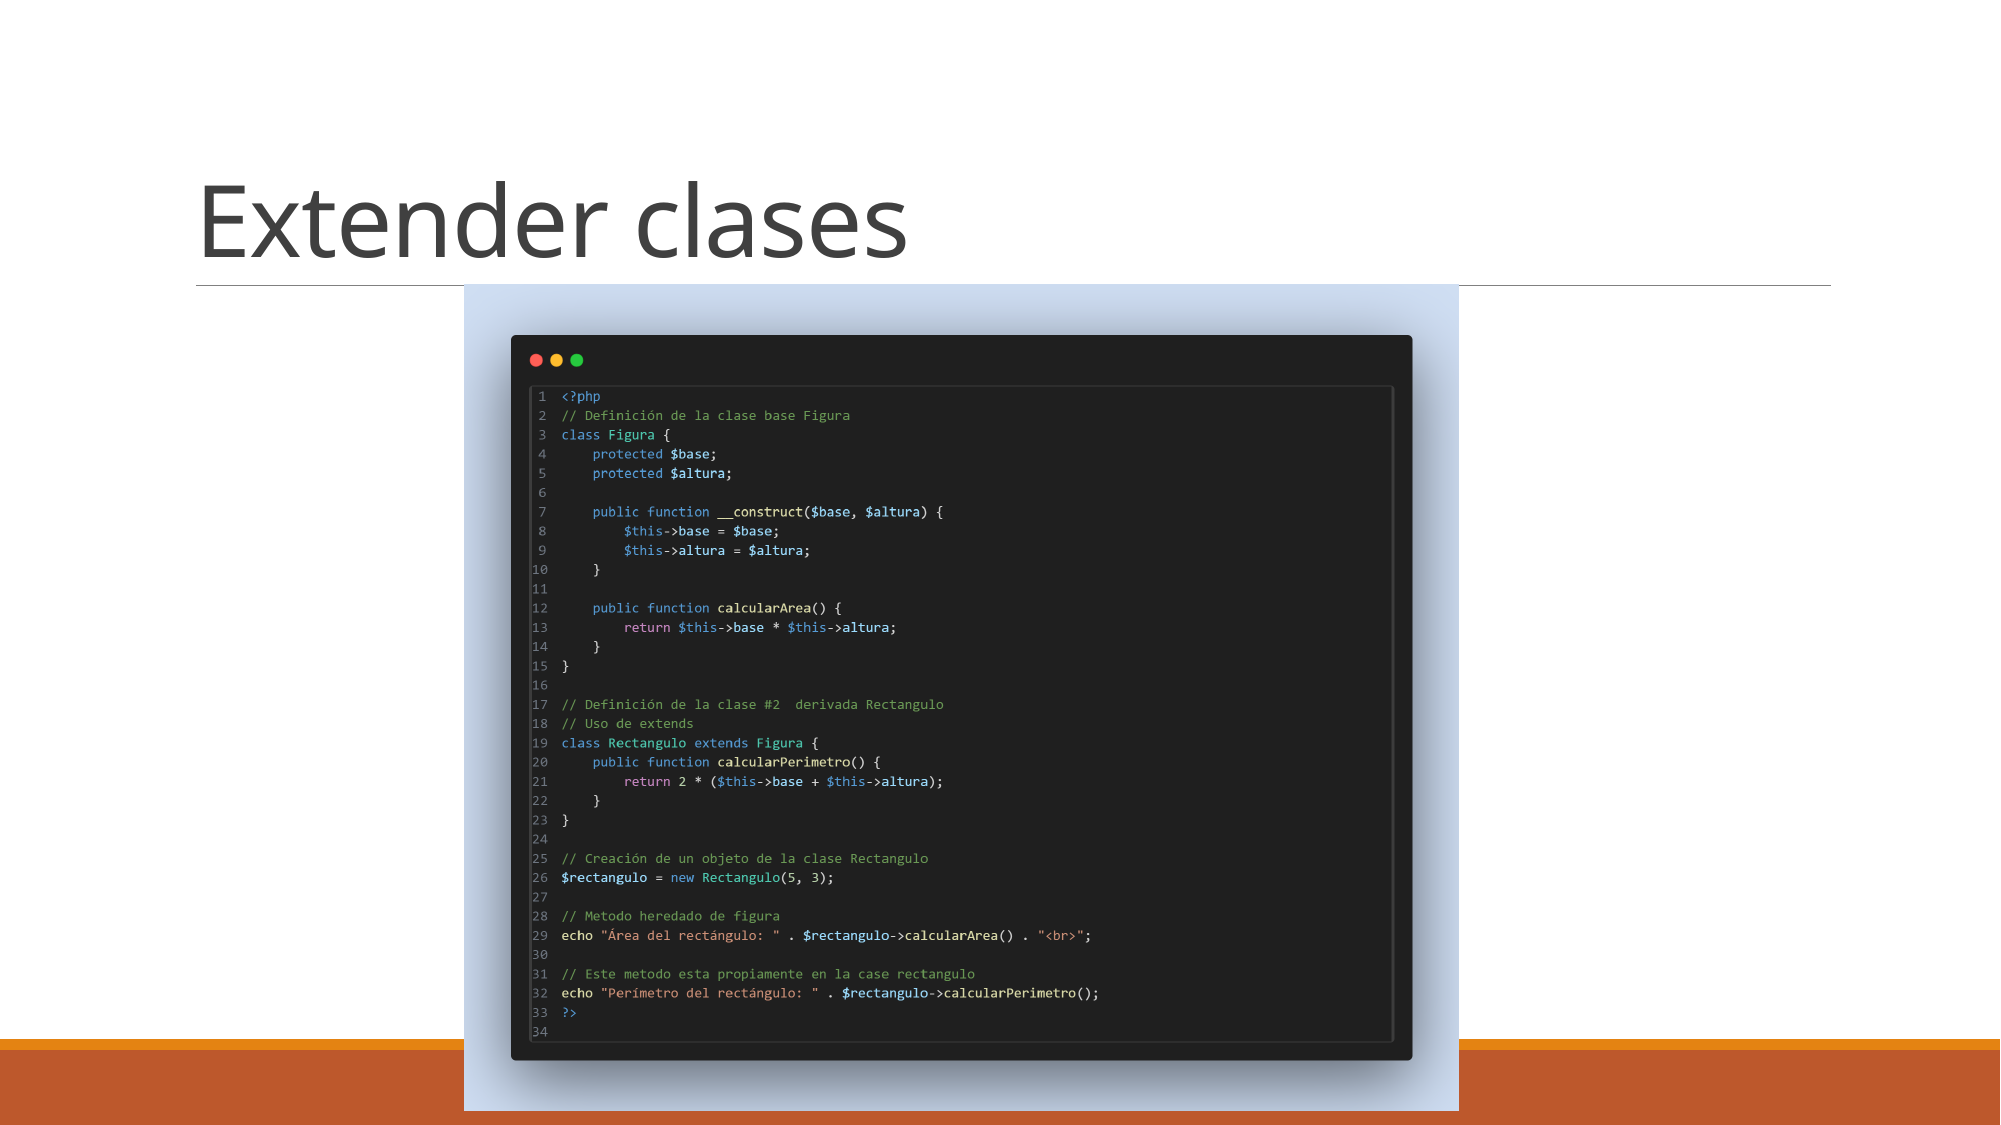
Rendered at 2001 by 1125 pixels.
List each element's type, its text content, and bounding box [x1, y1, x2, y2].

title Extender clases [180, 47, 1830, 285]
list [464, 284, 1459, 1112]
